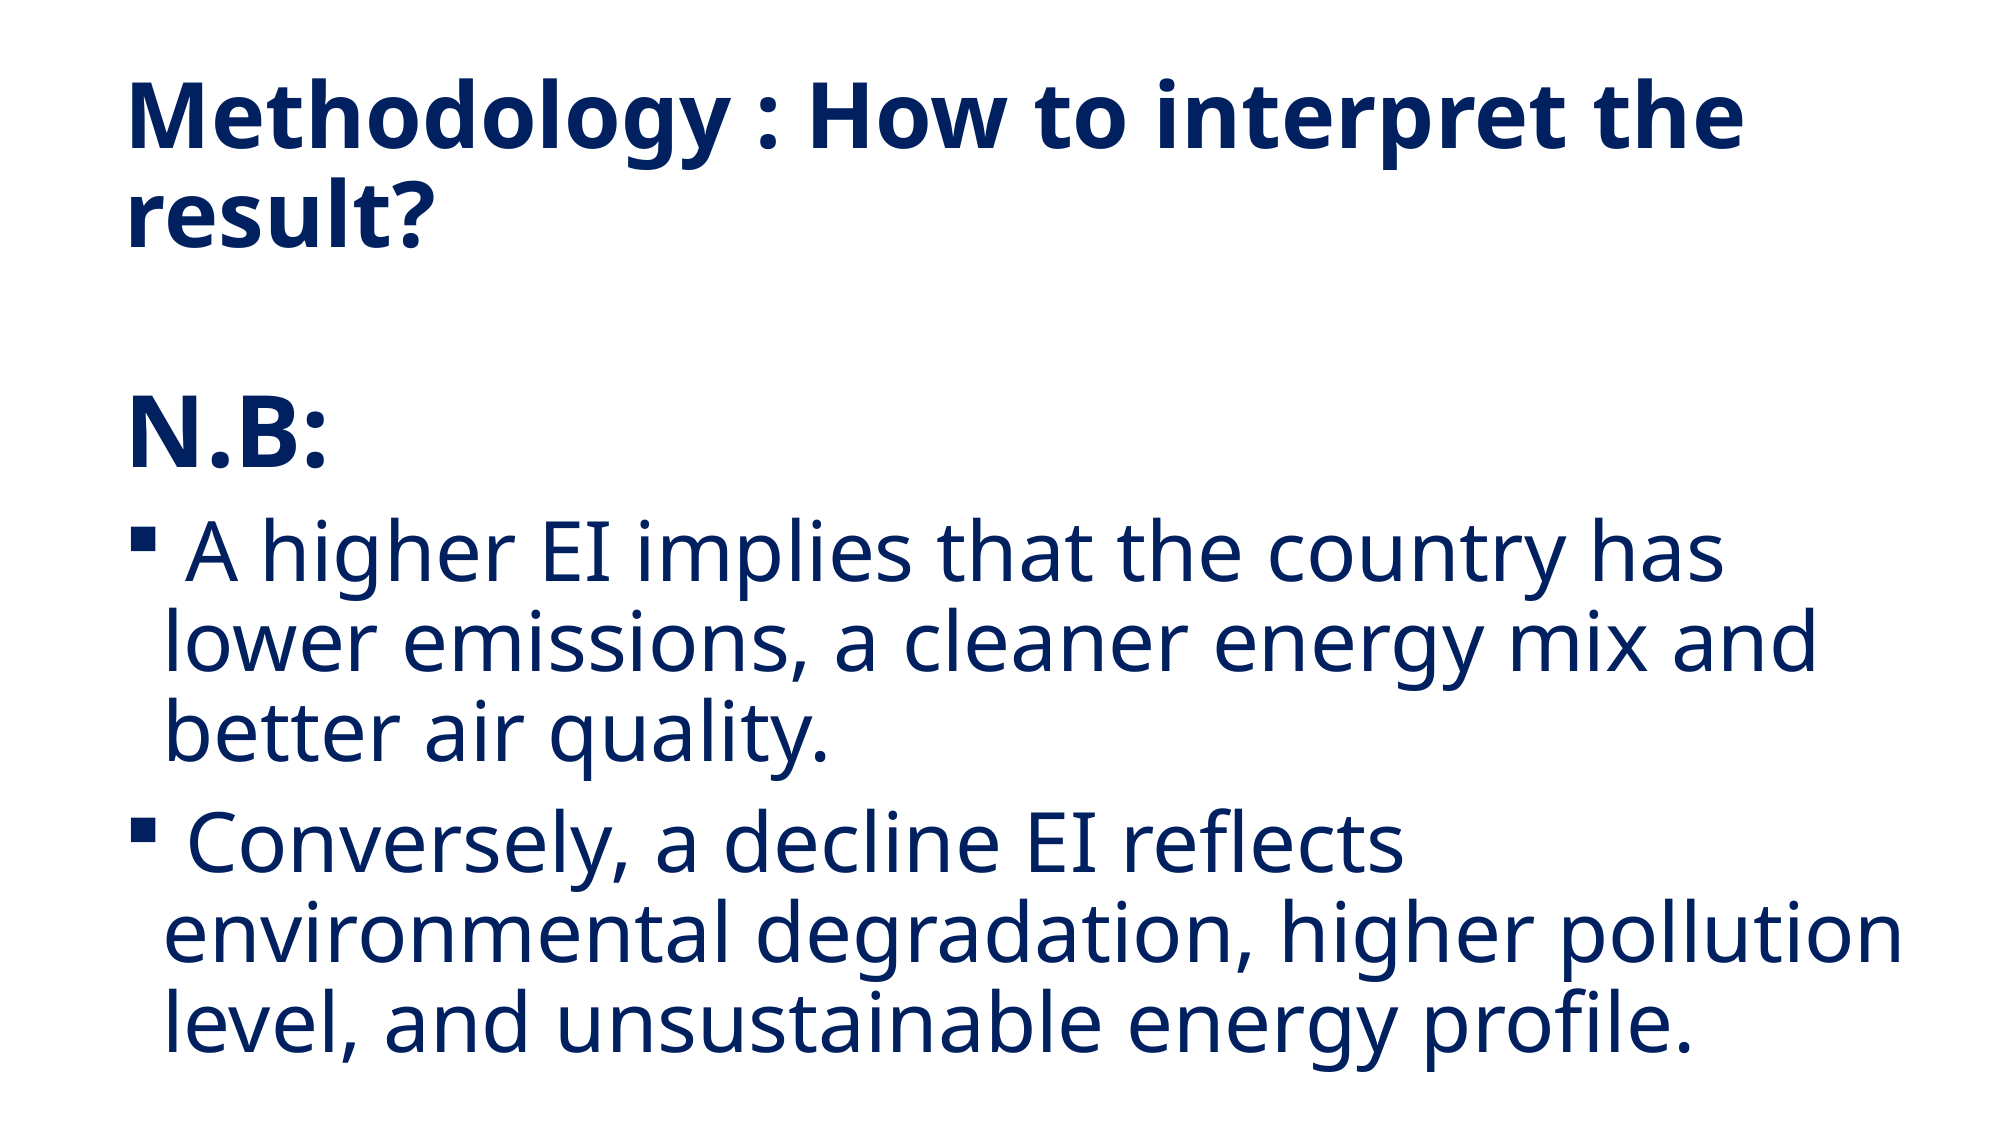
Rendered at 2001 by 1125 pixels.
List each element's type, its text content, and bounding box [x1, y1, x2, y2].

list N.B: A higher EI implies that the country has lower emissions, a cleaner energy mix and better air quality. Conversely, a decline EI reflects environmental degradation, higher pollution level, and unsustainable energy profile. [109, 373, 1948, 1014]
title Methodology : How to interpret the result? [109, 59, 1863, 278]
